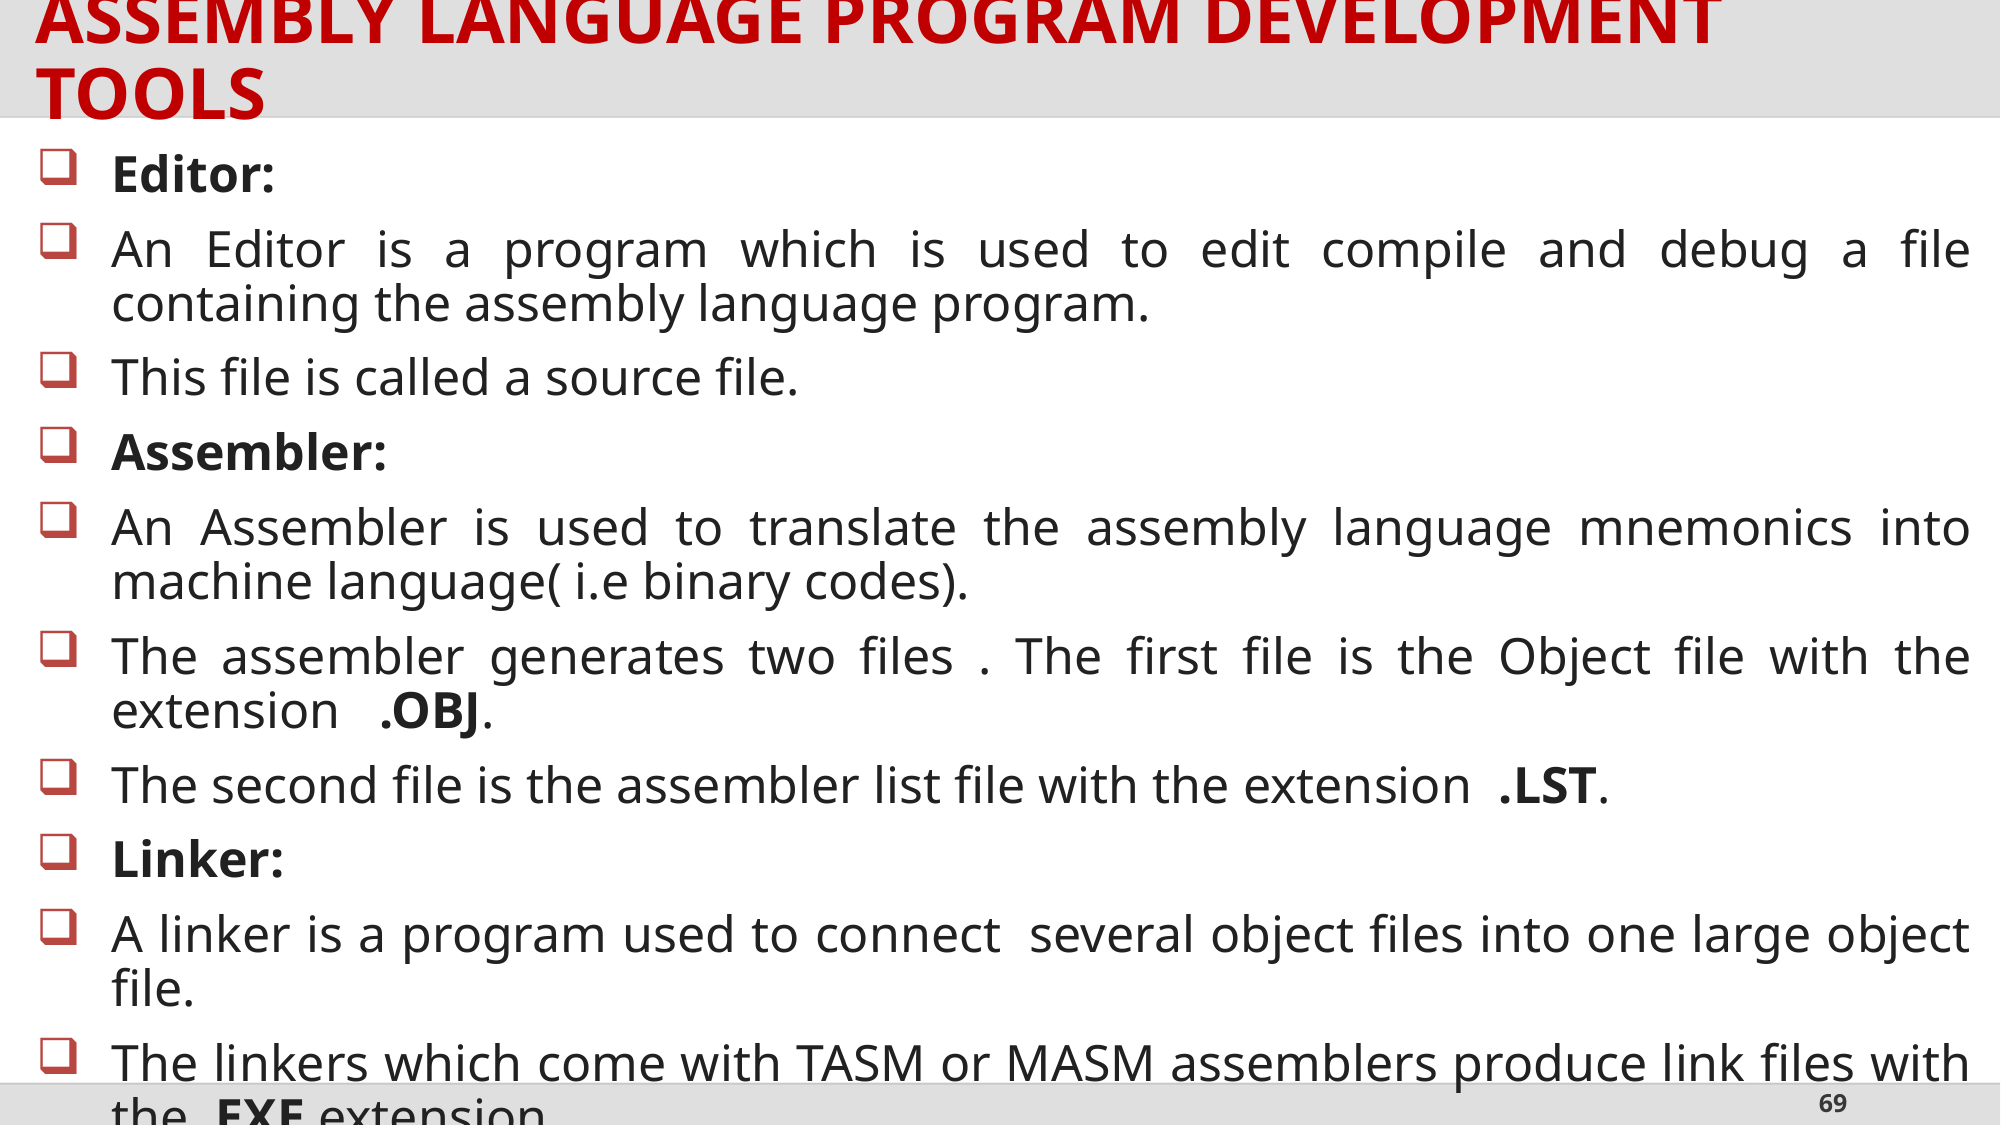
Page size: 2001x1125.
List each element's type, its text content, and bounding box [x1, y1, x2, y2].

title ASSEMBLY LANGUAGE PROGRAM DEVELOPMENT TOOLS [0, 0, 2000, 117]
list Editor: An Editor is a program which is used to edit compile and debug a file containing the assembly language program. This file is called a source file. Assembler: An Assembler is used to translate the assembly language mnemonics into machine language( i.e binary codes). The assembler generates two files . The first file is the Object file with the extension .OBJ. The second file is the assembler list file with the extension .LST. Linker: A linker is a program used to connect several object files into one large object file. The linkers which come with TASM or MASM assemblers produce link files with the .EXE extension. [21, 141, 1988, 1063]
